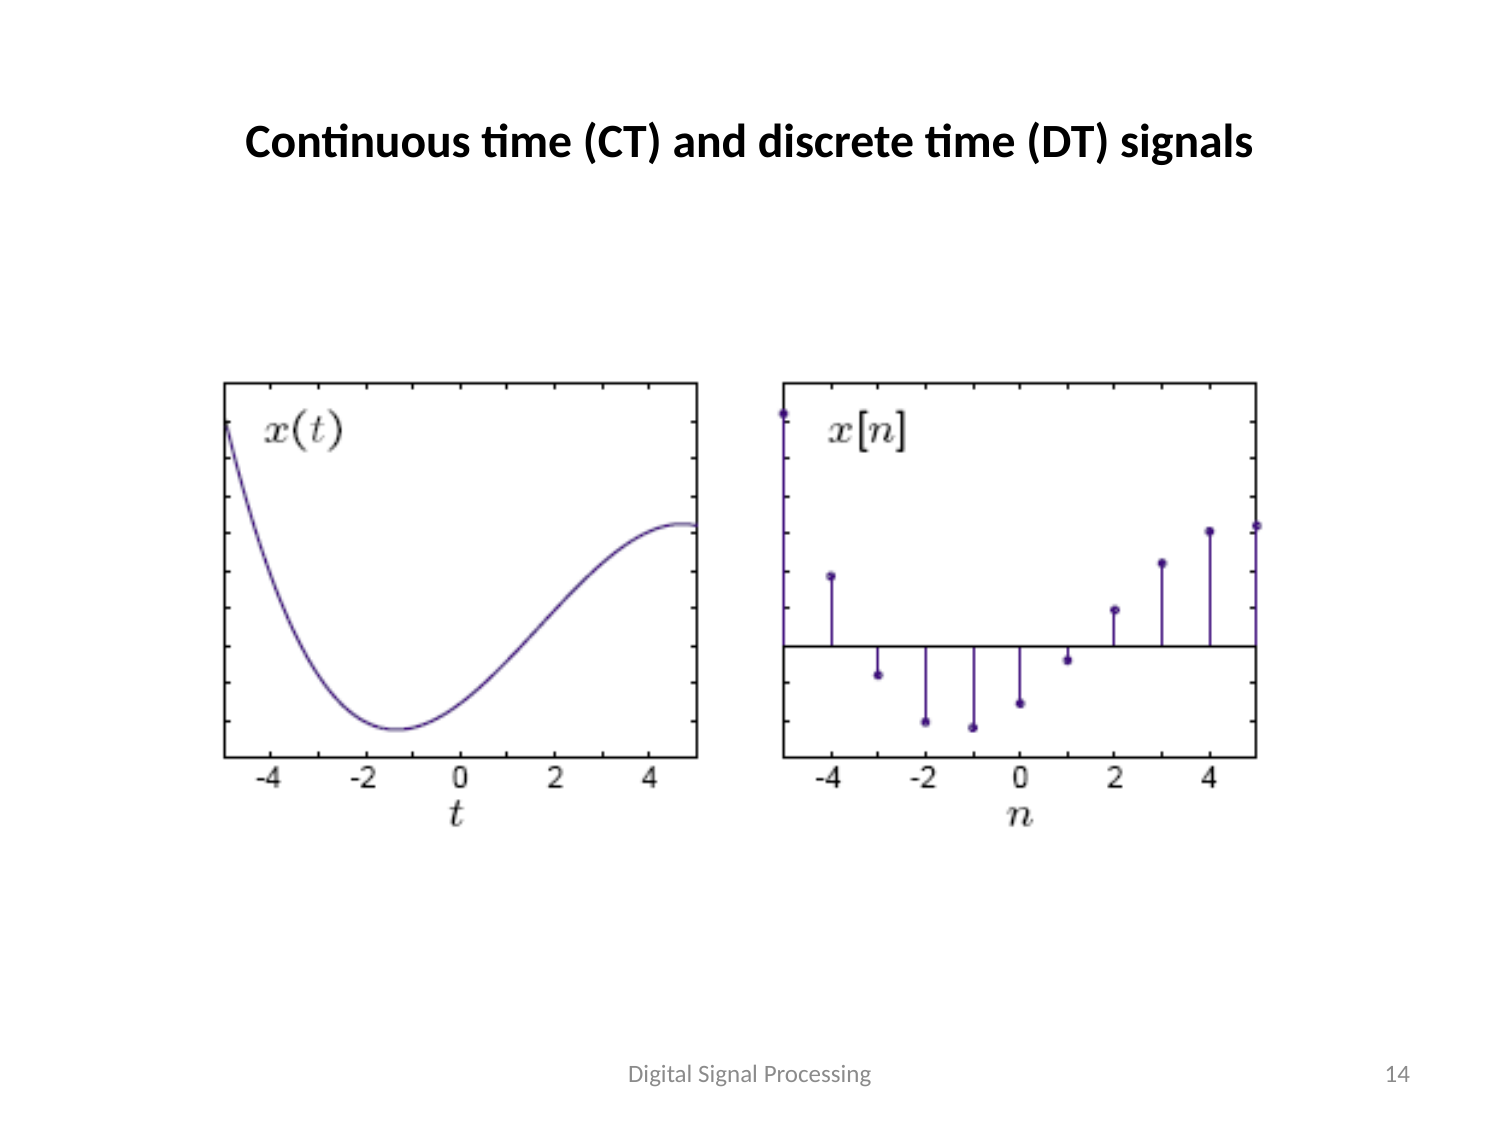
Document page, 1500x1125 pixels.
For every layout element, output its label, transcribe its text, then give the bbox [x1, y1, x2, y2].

title Continuous time (CT) and discrete time (DT) signals [75, 45, 1425, 233]
footer Digital Signal Processing [512, 1042, 988, 1103]
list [199, 349, 1307, 845]
slide_number 14 [1074, 1042, 1425, 1103]
